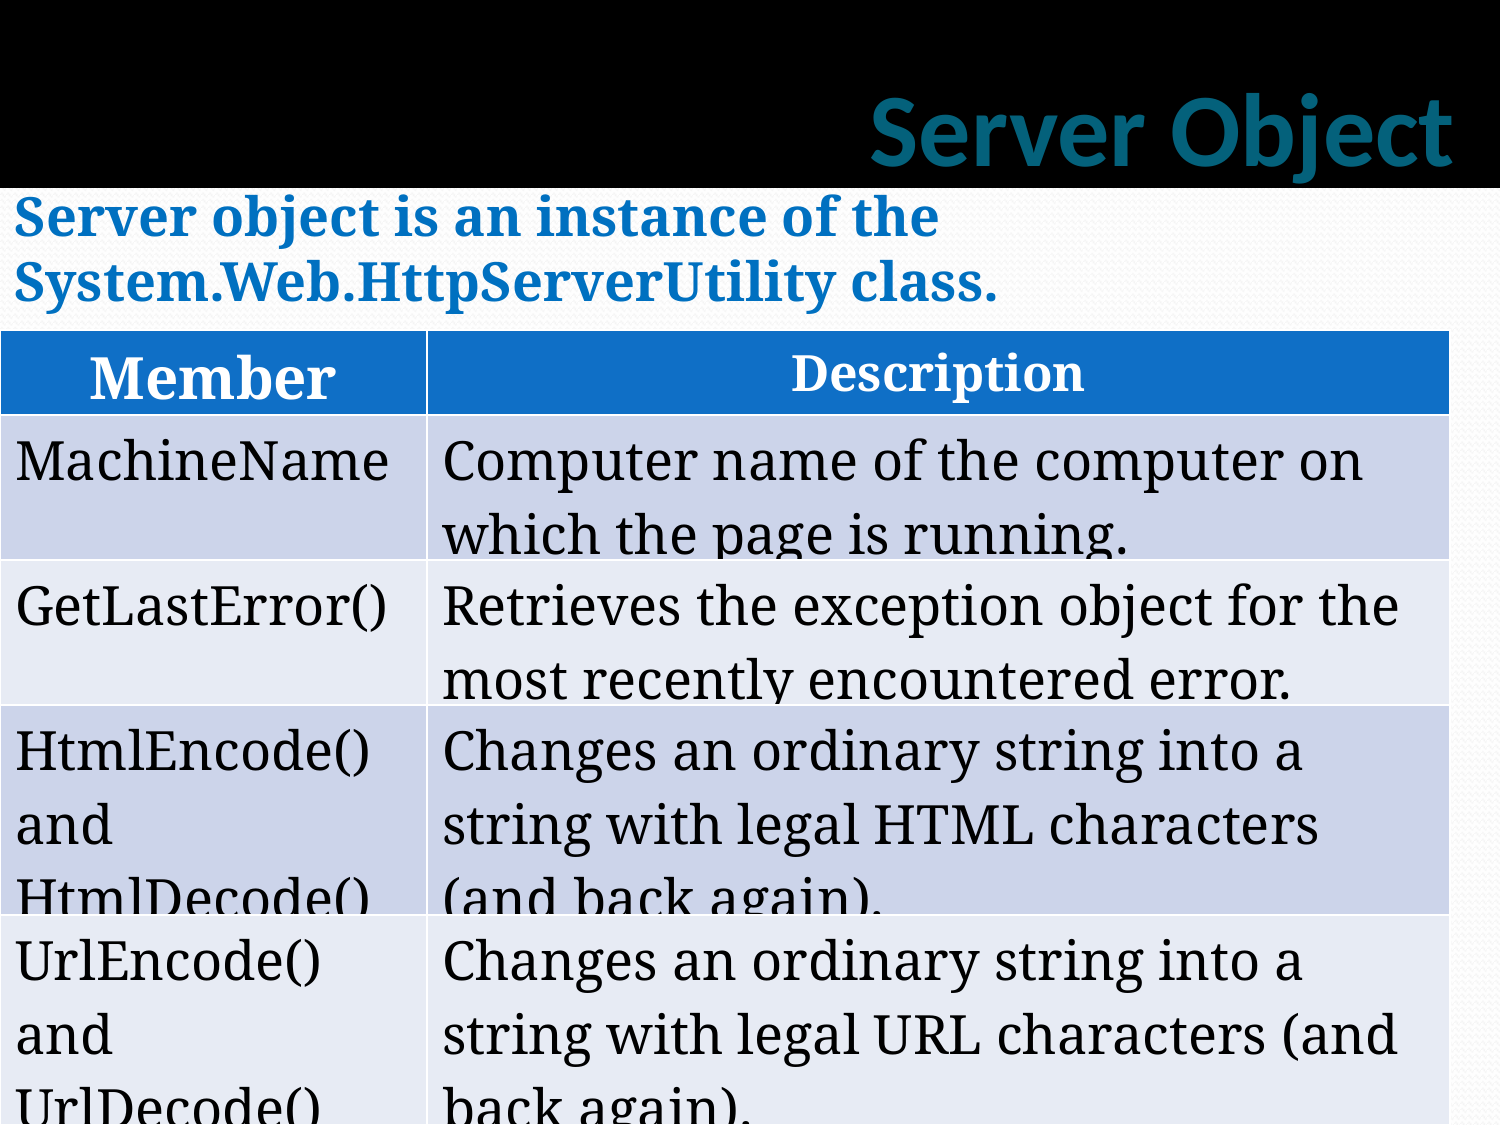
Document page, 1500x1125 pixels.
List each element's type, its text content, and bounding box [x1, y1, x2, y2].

table_cell HtmlEncode() and HtmlDecode() [1, 706, 426, 914]
table_cell MachineName [1, 416, 426, 559]
table_cell Changes an ordinary string into a string with legal URL characters (and back again). [428, 916, 1449, 1124]
table_cell Computer name of the computer on which the page is running. [428, 416, 1449, 559]
table_header Description [428, 331, 1449, 414]
table_header Member [1, 331, 426, 414]
table_cell GetLastError() [1, 561, 426, 704]
table_cell Retrieves the exception object for the most recently encountered error. [428, 561, 1449, 704]
table_cell UrlEncode() and UrlDecode() [1, 916, 426, 1124]
table_cell Changes an ordinary string into a string with legal HTML characters (and back again). [428, 706, 1449, 914]
title Server Object [0, 0, 1500, 188]
text_box Server object is an instance of the System.Web.HttpServerUtility class. [0, 174, 1450, 320]
